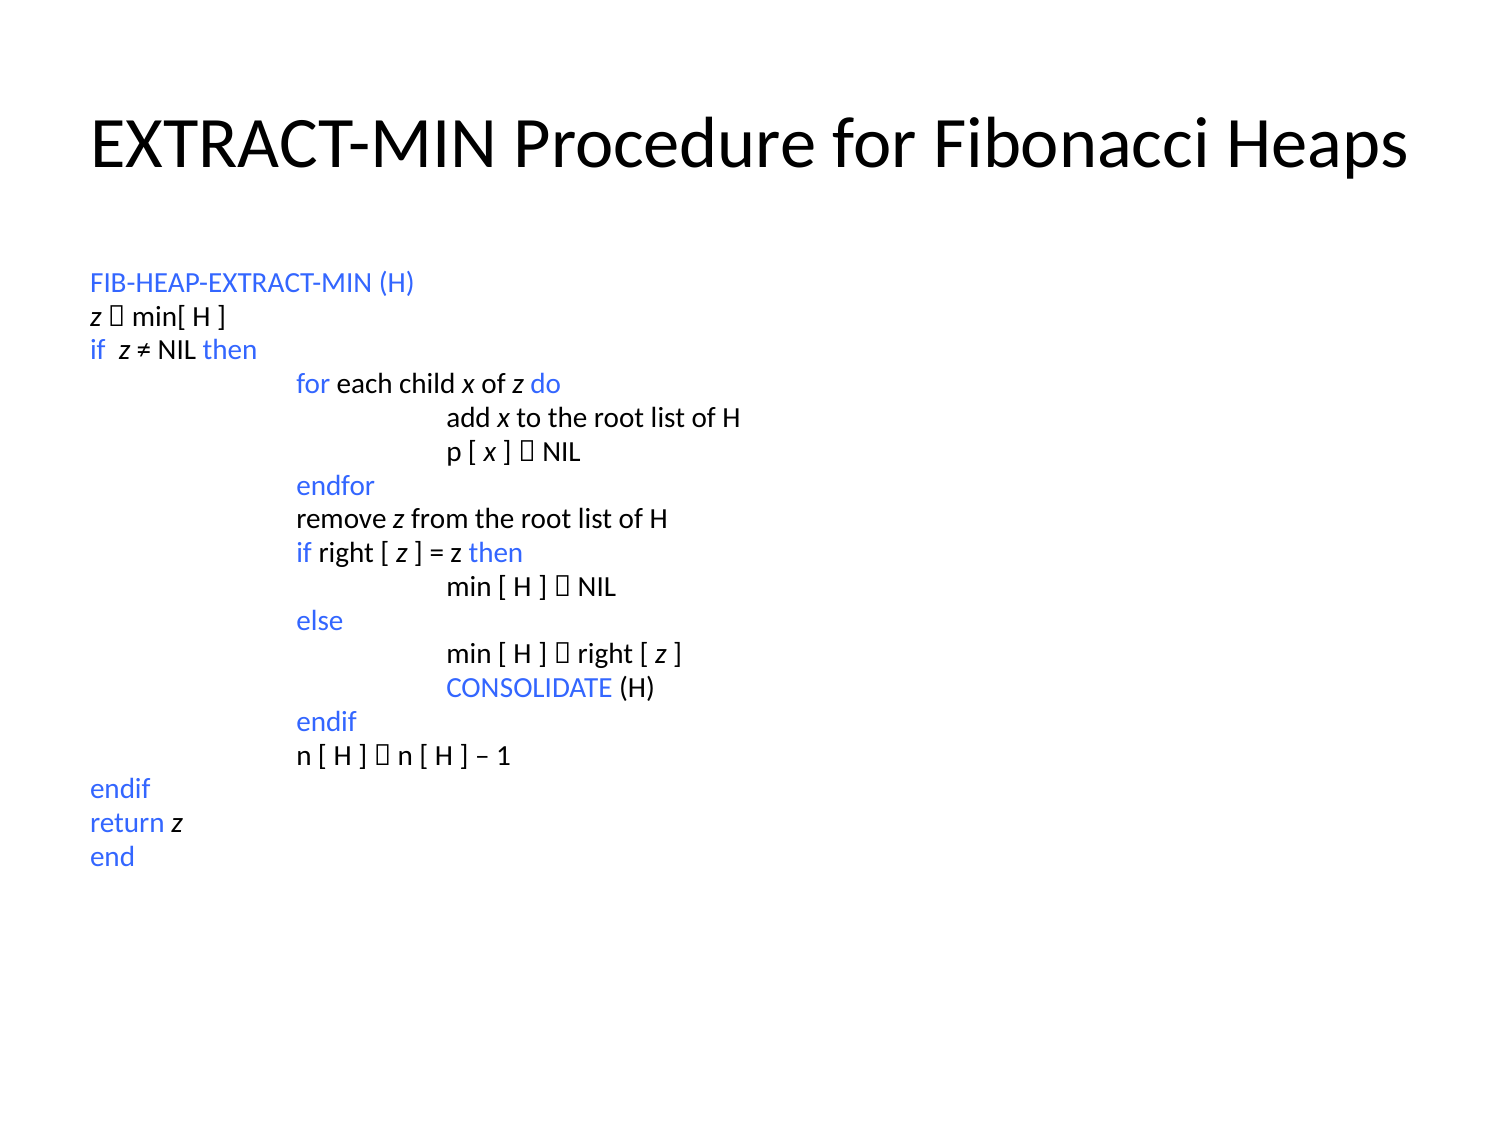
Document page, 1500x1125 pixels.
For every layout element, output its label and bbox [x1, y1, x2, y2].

list [75, 262, 1425, 1005]
title [75, 45, 1425, 233]
